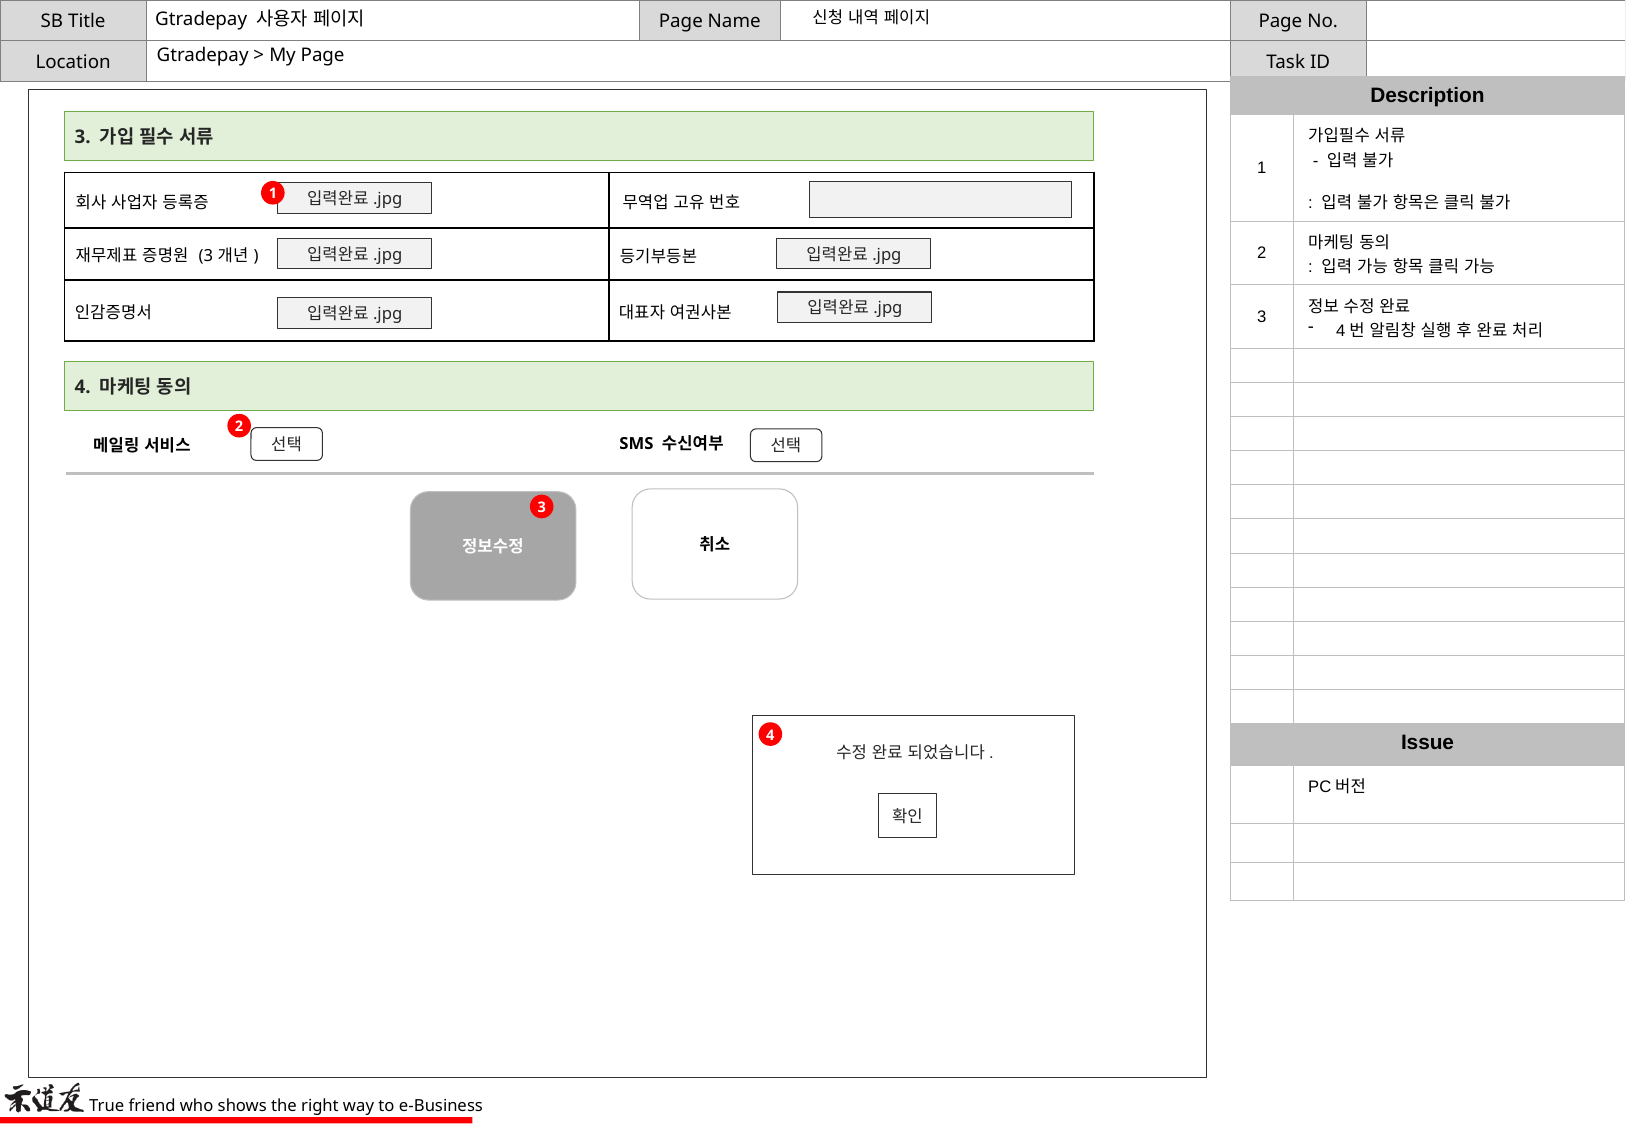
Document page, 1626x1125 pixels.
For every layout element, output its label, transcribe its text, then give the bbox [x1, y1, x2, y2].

table_cell [1231, 656, 1293, 689]
table_cell [1294, 554, 1624, 587]
text_box 입력완료.jpg [277, 297, 433, 329]
text_box 입력완료.jpg [277, 182, 433, 214]
text_box 취소 [631, 487, 799, 601]
table_cell 1 [1231, 115, 1293, 221]
text_box 1 [261, 180, 285, 205]
table_cell [1231, 824, 1293, 862]
table_cell [1231, 519, 1293, 553]
table_cell [1294, 622, 1624, 655]
text_box 입력완료.jpg [776, 237, 932, 270]
table_cell [1294, 588, 1624, 621]
table_cell [1231, 485, 1293, 518]
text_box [752, 715, 1075, 875]
table_cell [1231, 383, 1293, 416]
table_cell [1231, 417, 1293, 450]
table_header 회사 사업자 등록증 [65, 173, 608, 227]
table_cell [1294, 451, 1624, 484]
text_box 입력완료.jpg [277, 237, 433, 270]
table_cell 등기부등본 [610, 229, 1093, 279]
text_box Gtradepay > My Page [150, 37, 639, 73]
table_header Description [1231, 77, 1624, 114]
table_cell Issue [1231, 724, 1624, 765]
table_header 무역업 고유 번호 [610, 173, 1093, 227]
table_cell 2 [1231, 222, 1293, 284]
table_cell [1294, 519, 1624, 553]
text_box 3. 가입 필수 서류 [64, 110, 1095, 161]
table_cell [1294, 824, 1624, 862]
table_cell [1231, 766, 1293, 823]
table_cell [1294, 383, 1624, 416]
text_box [28, 88, 1208, 1078]
table_cell [1231, 554, 1293, 587]
text_box 선택 [249, 426, 324, 462]
text_box 신청 내역 페이지 [797, 0, 946, 35]
table_cell [1231, 349, 1293, 382]
table_cell [1231, 622, 1293, 655]
table_cell 인감증명서 [65, 281, 608, 340]
text_box [808, 181, 1073, 219]
table_cell [1231, 588, 1293, 621]
table_cell 마케팅 동의 : 입력 가능 항목 클릭 가능 [1294, 222, 1624, 284]
picture [0, 1082, 88, 1114]
table_cell [1294, 349, 1624, 382]
table_cell [1294, 690, 1624, 723]
table_cell [1294, 417, 1624, 450]
text_box 정보수정 [409, 490, 577, 602]
table_cell [1294, 485, 1624, 518]
text_box 입력완료.jpg [777, 291, 933, 323]
table_cell 재무제표 증명원 (3개년) [65, 229, 608, 279]
text_box 3 [529, 494, 554, 519]
text_box 메일링 서비스 [78, 427, 223, 462]
table_cell [1294, 863, 1624, 900]
table_cell 대표자 여권사본 [610, 281, 1093, 340]
title Gtradepay 사용자 페이지 [149, 2, 637, 38]
text_box 2 [227, 413, 251, 438]
table_cell PC버전 [1294, 766, 1624, 823]
text_box SMS 수신여부 [604, 425, 749, 461]
table_cell 정보 수정 완료 4번 알림창 실행 후 완료 처리 [1294, 285, 1624, 348]
text_box 선택 [749, 427, 823, 463]
table_cell 가입필수 서류 - 입력 불가 : 입력 불가 항목은 클릭 불가 [1294, 115, 1624, 221]
table_cell 3 [1231, 285, 1293, 348]
text_box 4. 마케팅 동의 [64, 360, 1095, 412]
table_cell [1231, 451, 1293, 484]
table_cell [1231, 690, 1293, 723]
table_cell [1294, 656, 1624, 689]
table_cell [1231, 863, 1293, 900]
